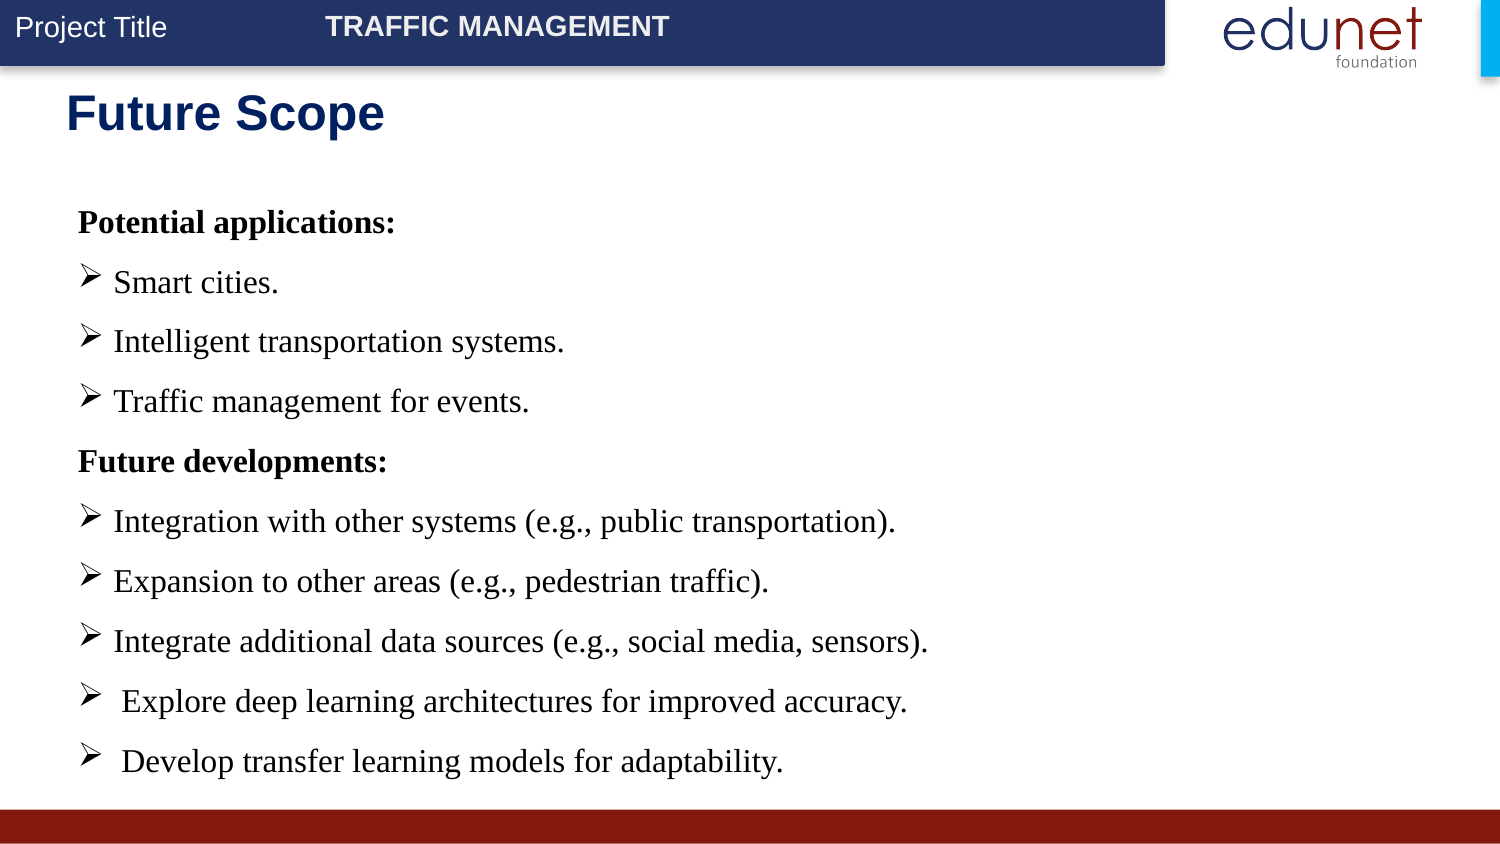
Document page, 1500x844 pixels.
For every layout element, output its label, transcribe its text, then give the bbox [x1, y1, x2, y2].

title Future Scope [51, 72, 1449, 229]
text_box TRAFFIC MANAGEMENT [310, 0, 685, 50]
picture [1219, 4, 1424, 72]
text_box Potential applications: Smart cities. Intelligent transportation systems. Traffic management for events. Future developments: Integration with other systems (e.g., public transportation). Expansion to other areas (e.g., pedestrian traffic). Integrate additional data sources (e.g., social media, sensors). Explore deep learning architectures for improved accuracy. Develop transfer learning models for adaptability. [63, 172, 1214, 787]
